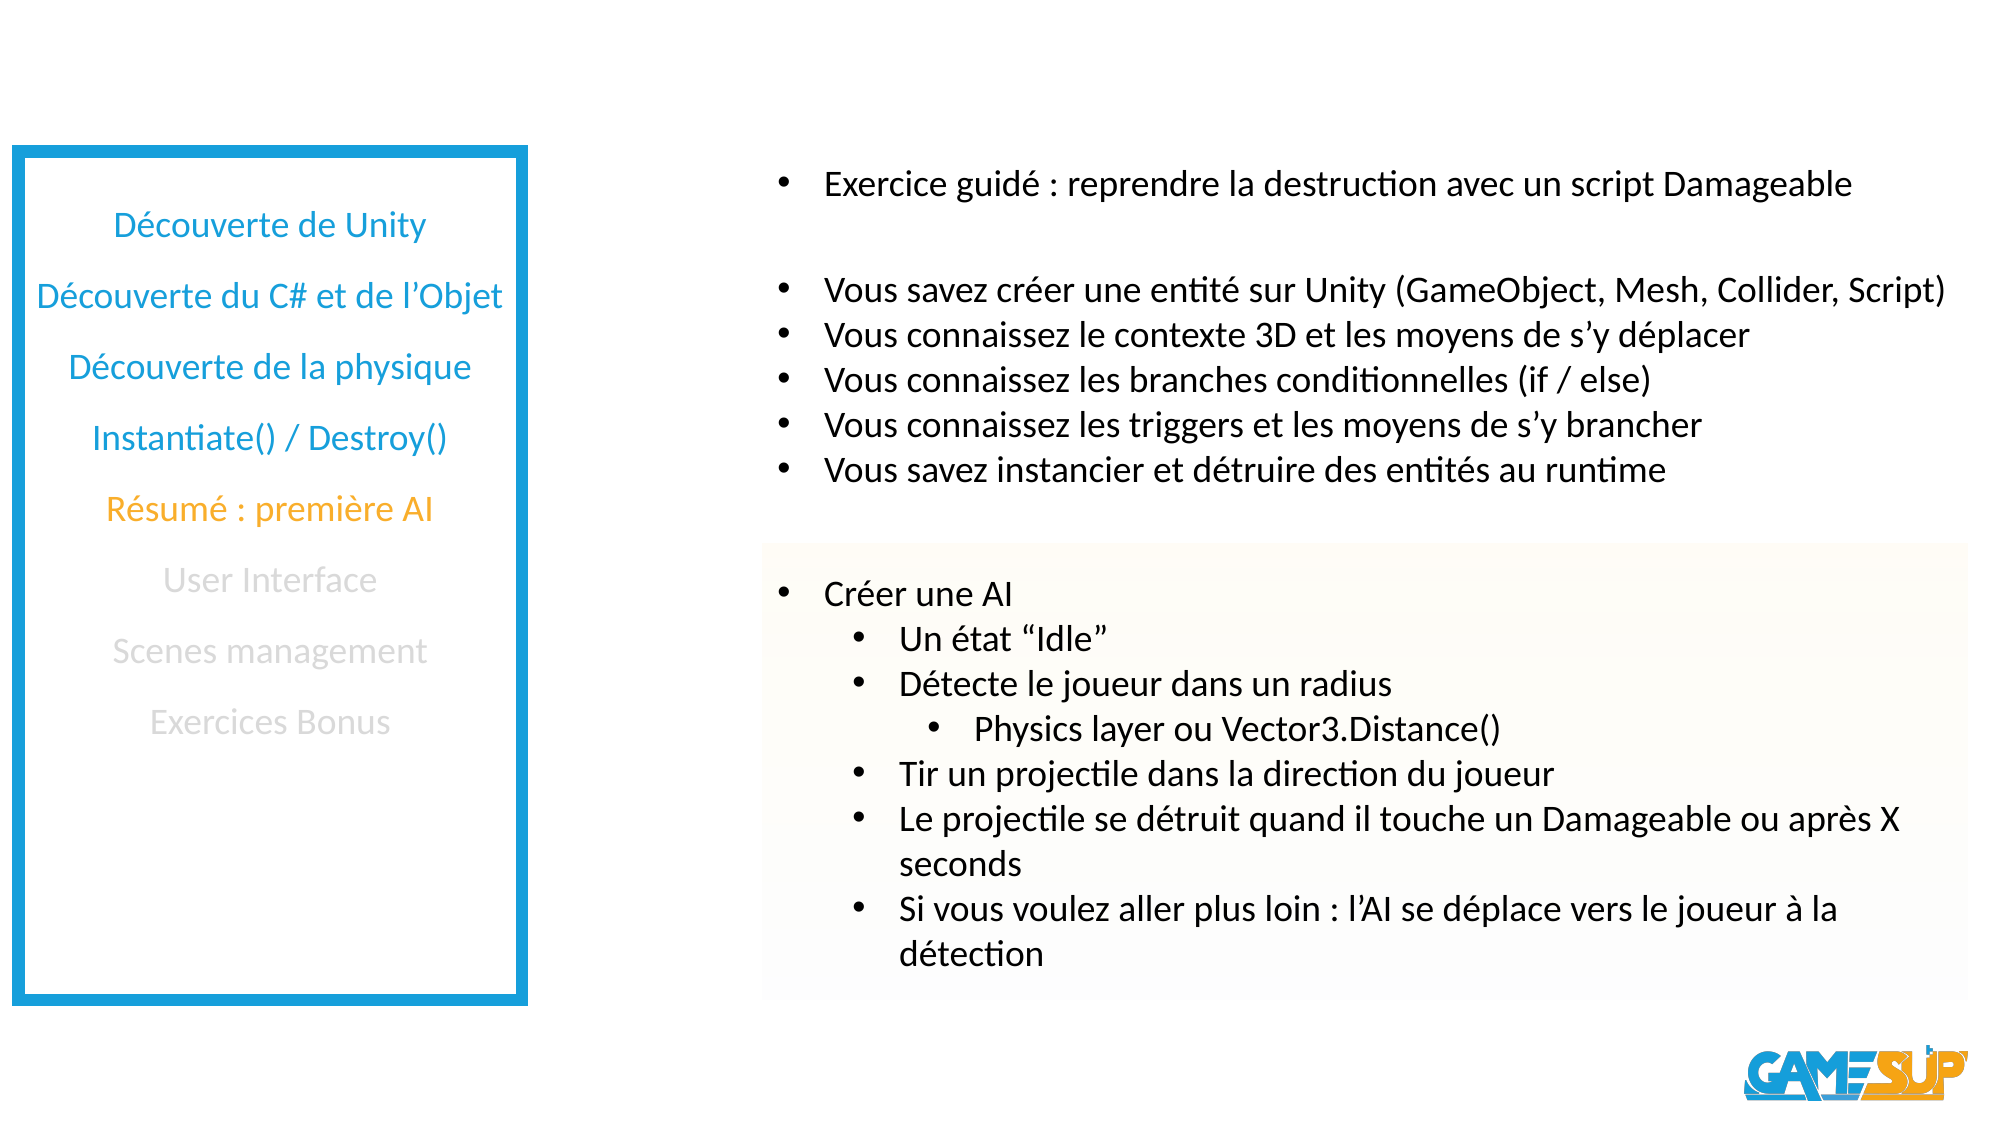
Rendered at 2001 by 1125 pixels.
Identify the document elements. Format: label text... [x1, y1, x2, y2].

text_box Découverte du C# et de l’Objet [18, 263, 522, 324]
text_box Vous savez créer une entité sur Unity (GameObject, Mesh, Collider, Script) Vous connaissez le contexte 3D et les moyens de s’y déplacer Vous connaissez les branches conditionnelles (if / else) Vous connaissez les triggers et les moyens de s’y brancher Vous savez instancier et détruire des entités au runtime [762, 257, 1968, 498]
text_box Résumé : première AI [18, 476, 522, 537]
text_box [18, 151, 523, 1001]
text_box Scenes management [18, 618, 522, 679]
text_box Exercice guidé : reprendre la destruction avec un script Damageable [762, 151, 1968, 212]
text_box Exercices Bonus [18, 689, 522, 750]
text_box Découverte de Unity [18, 192, 522, 252]
text_box User Interface [18, 547, 522, 608]
text_box Créer une AI Un état “Idle” Détecte le joueur dans un radius Physics layer ou Vector3.Distance() Tir un projectile dans la direction du joueur Le projectile se détruit quand il touche un Damageable ou après X seconds Si vous voulez aller plus loin : l’AI se déplace vers le joueur à la détection [762, 543, 1968, 1000]
text_box Instantiate() / Destroy() [18, 405, 522, 466]
picture [1744, 1045, 1968, 1101]
text_box Découverte de la physique [18, 334, 522, 395]
